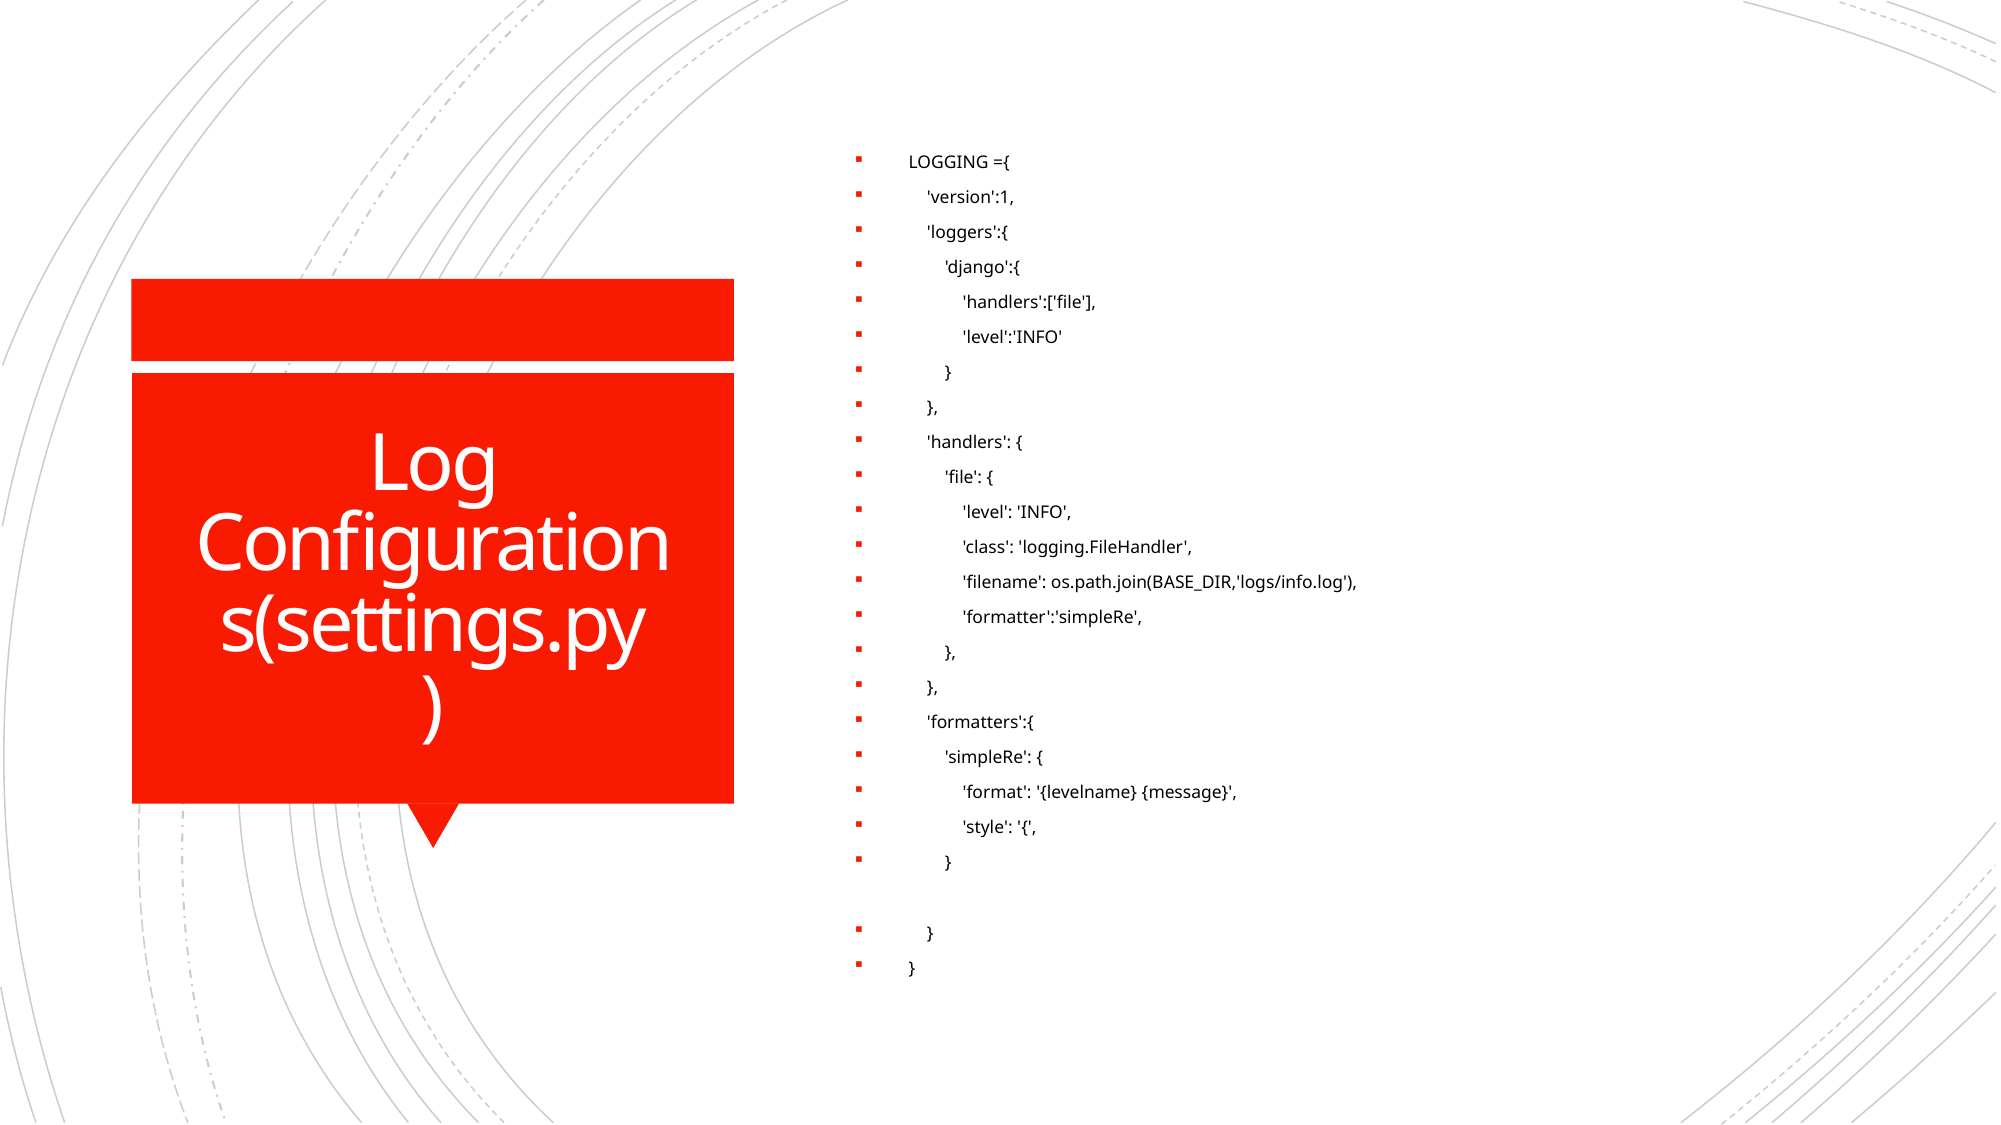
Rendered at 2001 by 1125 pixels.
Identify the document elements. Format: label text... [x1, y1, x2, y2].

title Log Configurations(settings.py ) [145, 385, 720, 789]
list LOGGING ={ 'version':1, 'loggers':{ 'django':{ 'handlers':['file'], 'level':'INFO' } }, 'handlers': { 'file': { 'level': 'INFO', 'class': 'logging.FileHandler', 'filename': os.path.join(BASE_DIR,'logs/info.log'), 'formatter':'simpleRe', }, }, 'formatters':{ 'simpleRe': { 'format': '{levelname} {message}', 'style': '{', } } } [839, 131, 1871, 993]
